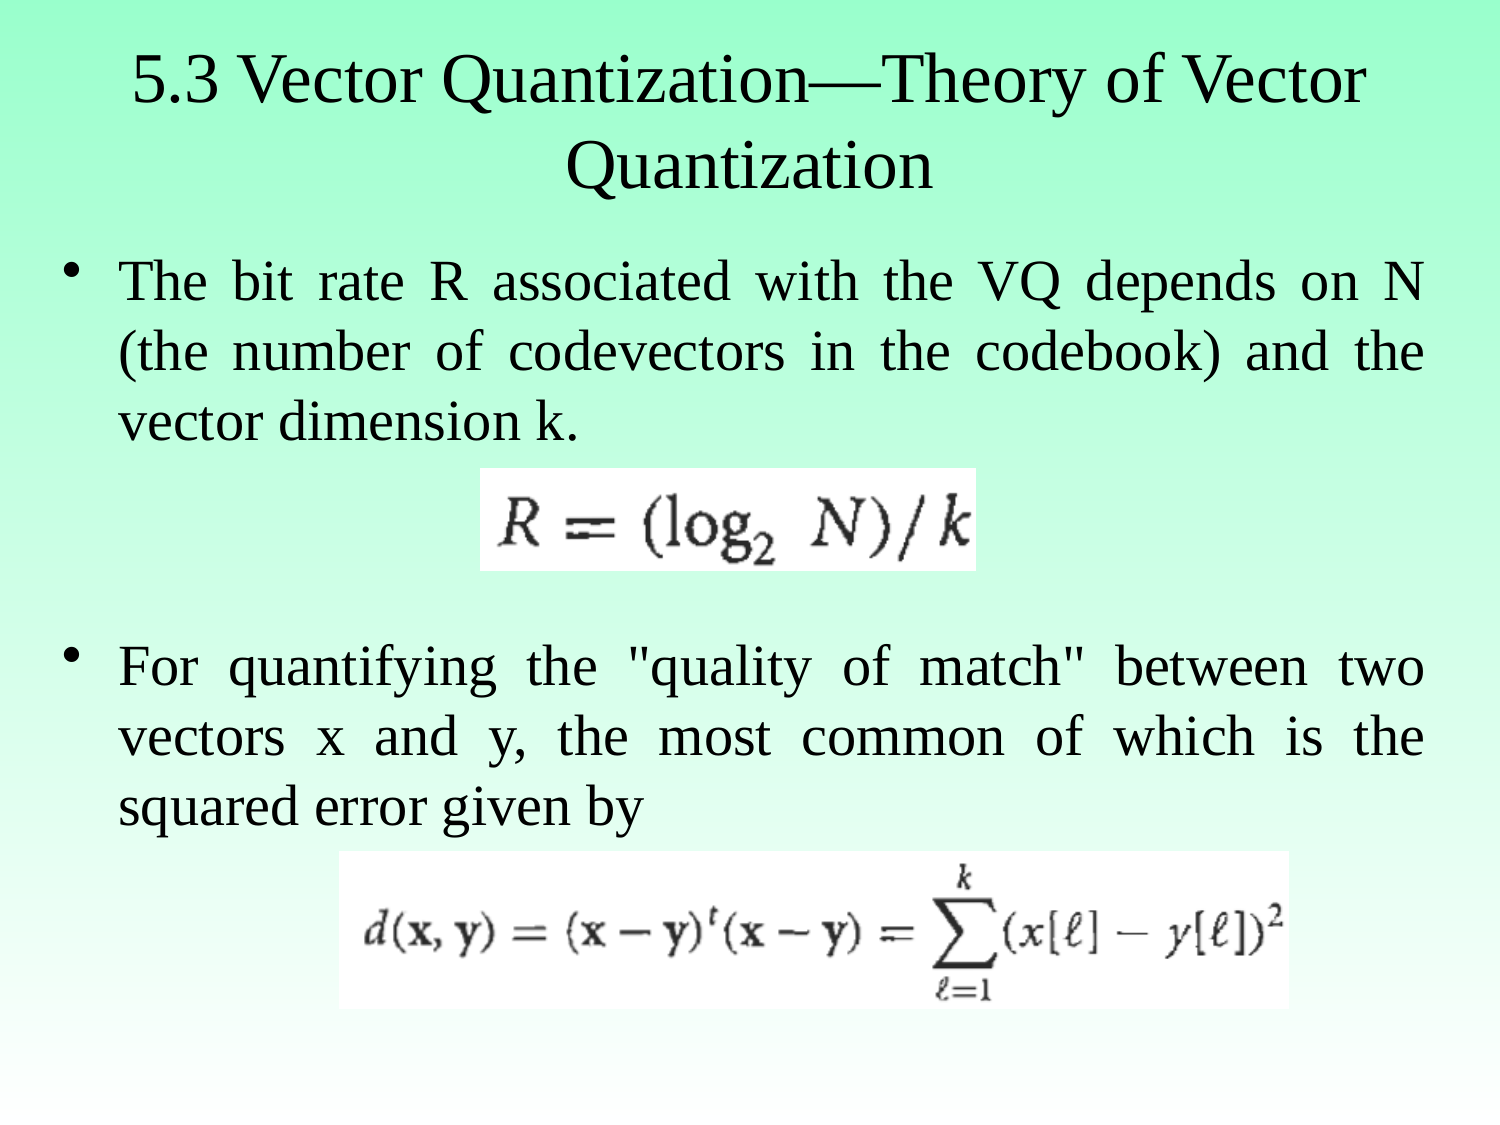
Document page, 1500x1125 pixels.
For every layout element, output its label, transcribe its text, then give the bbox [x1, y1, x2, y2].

list The bit rate R associated with the VQ depends on N (the number of codevectors in the codebook) and the vector dimension k. For quantifying the "quality of match" between two vectors x and y, the most common of which is the squared error given by [46, 234, 1442, 457]
picture [339, 851, 1289, 1009]
title 5.3 Vector Quantization—Theory of Vector Quantization [75, 23, 1425, 211]
picture [480, 468, 976, 571]
